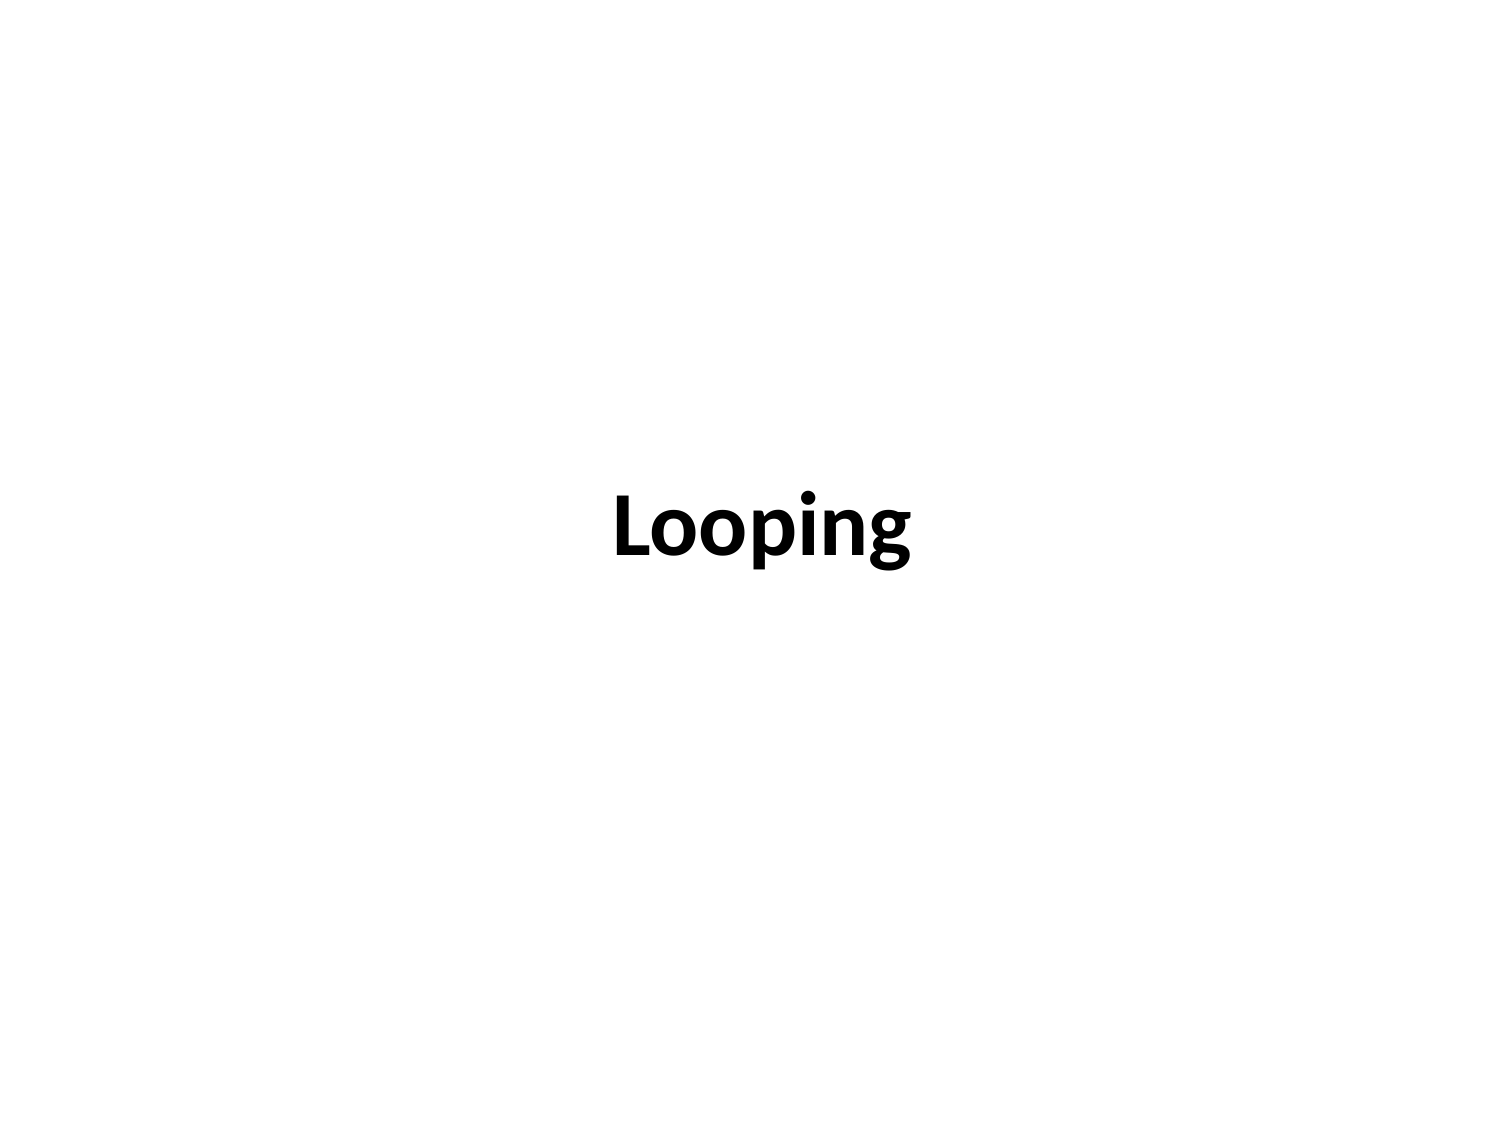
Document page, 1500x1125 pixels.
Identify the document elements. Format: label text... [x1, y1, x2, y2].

title Looping [87, 425, 1438, 613]
